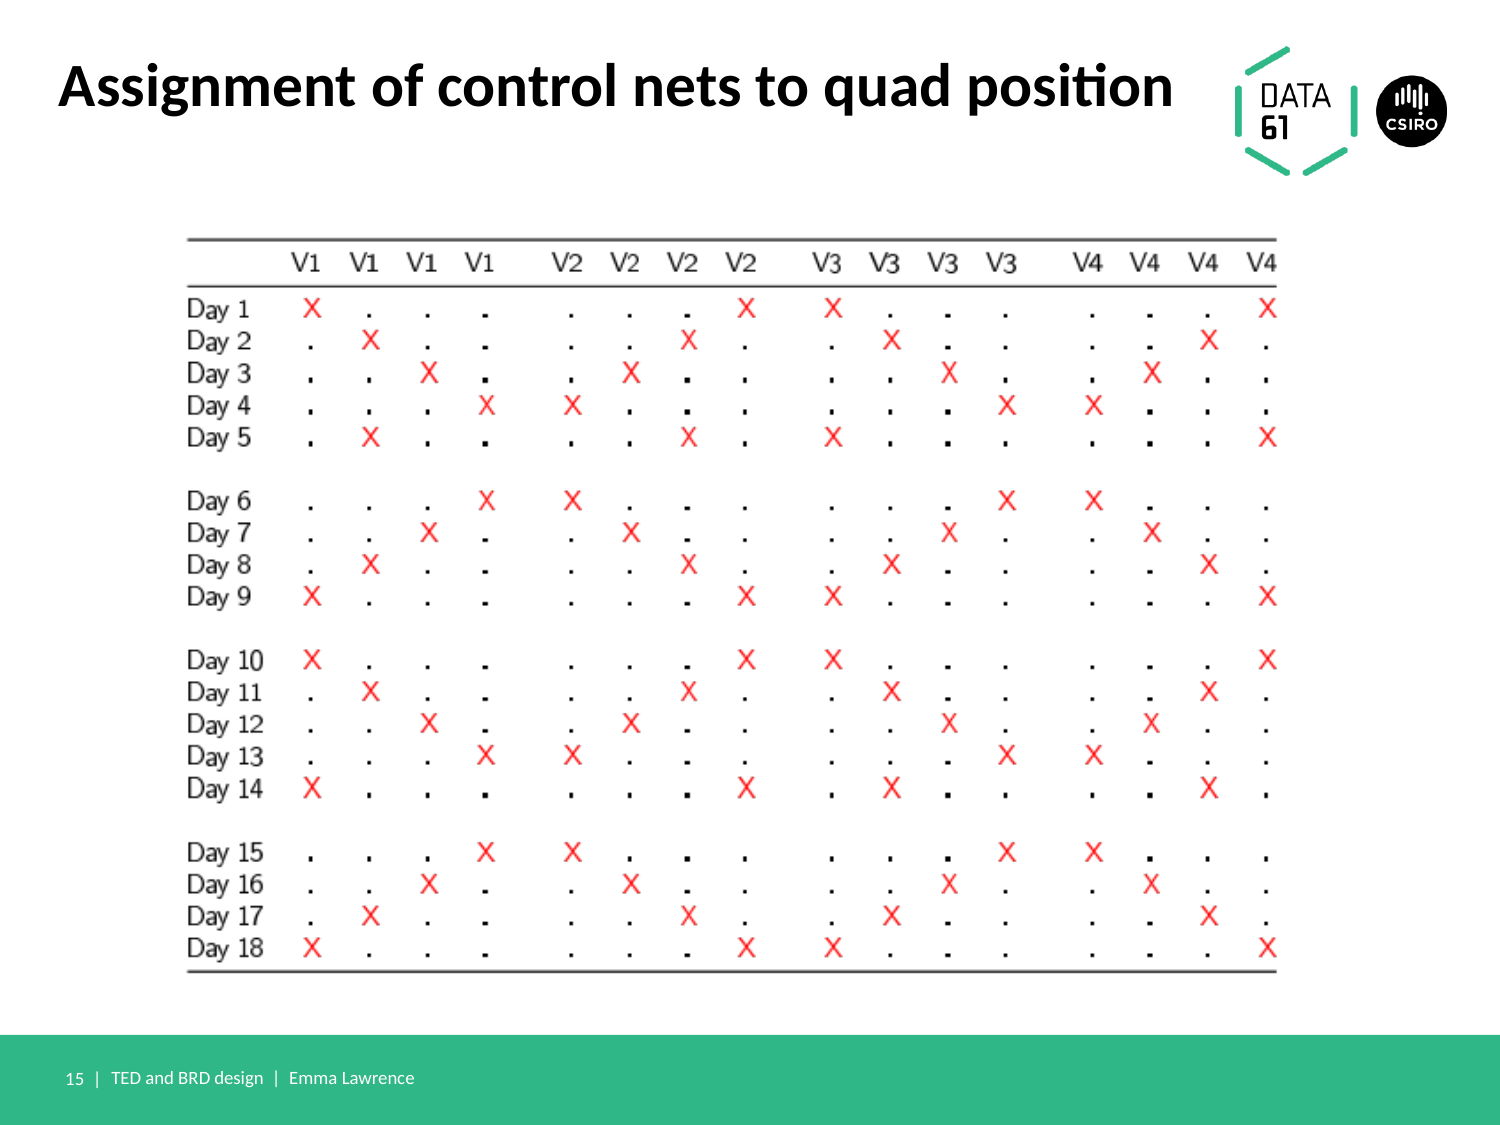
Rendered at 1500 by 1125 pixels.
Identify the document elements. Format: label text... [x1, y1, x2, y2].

picture [1235, 46, 1447, 176]
slide_number 15 | [54, 1067, 102, 1088]
footer TED and BRD design | Emma Lawrence [111, 1067, 1110, 1088]
picture [170, 219, 1306, 990]
title Assignment of control nets to quad position [58, 45, 1211, 185]
